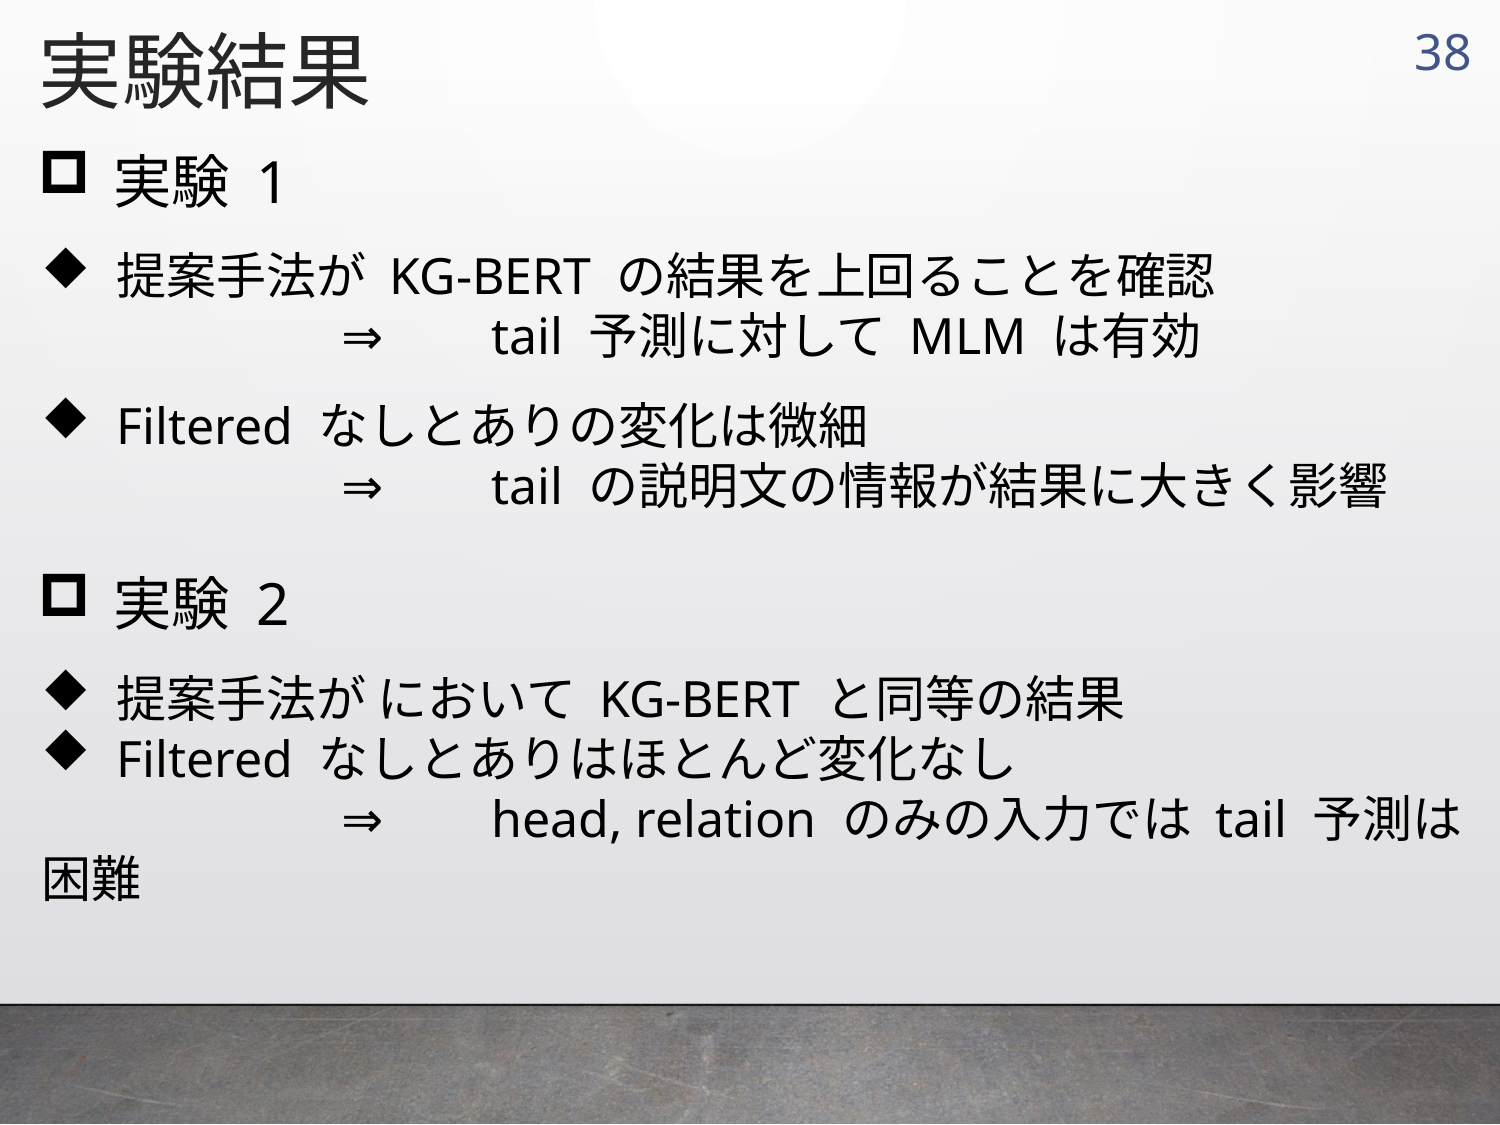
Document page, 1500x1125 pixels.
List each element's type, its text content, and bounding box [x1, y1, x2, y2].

text_box 実験結果 [23, 11, 664, 141]
picture [0, 1004, 1500, 1124]
text_box 実験 2 [23, 525, 342, 645]
text_box 提案手法が KG-BERT の結果を上回ることを確認 ⇒ tail 予測に対して MLM は有効 Filtered なしとありの変化は微細 ⇒ tail の説明文の情報が結果に大きく影響 [26, 207, 1500, 522]
slide_number 37 [1378, 12, 1487, 76]
text_box 実験 1 [23, 102, 342, 223]
